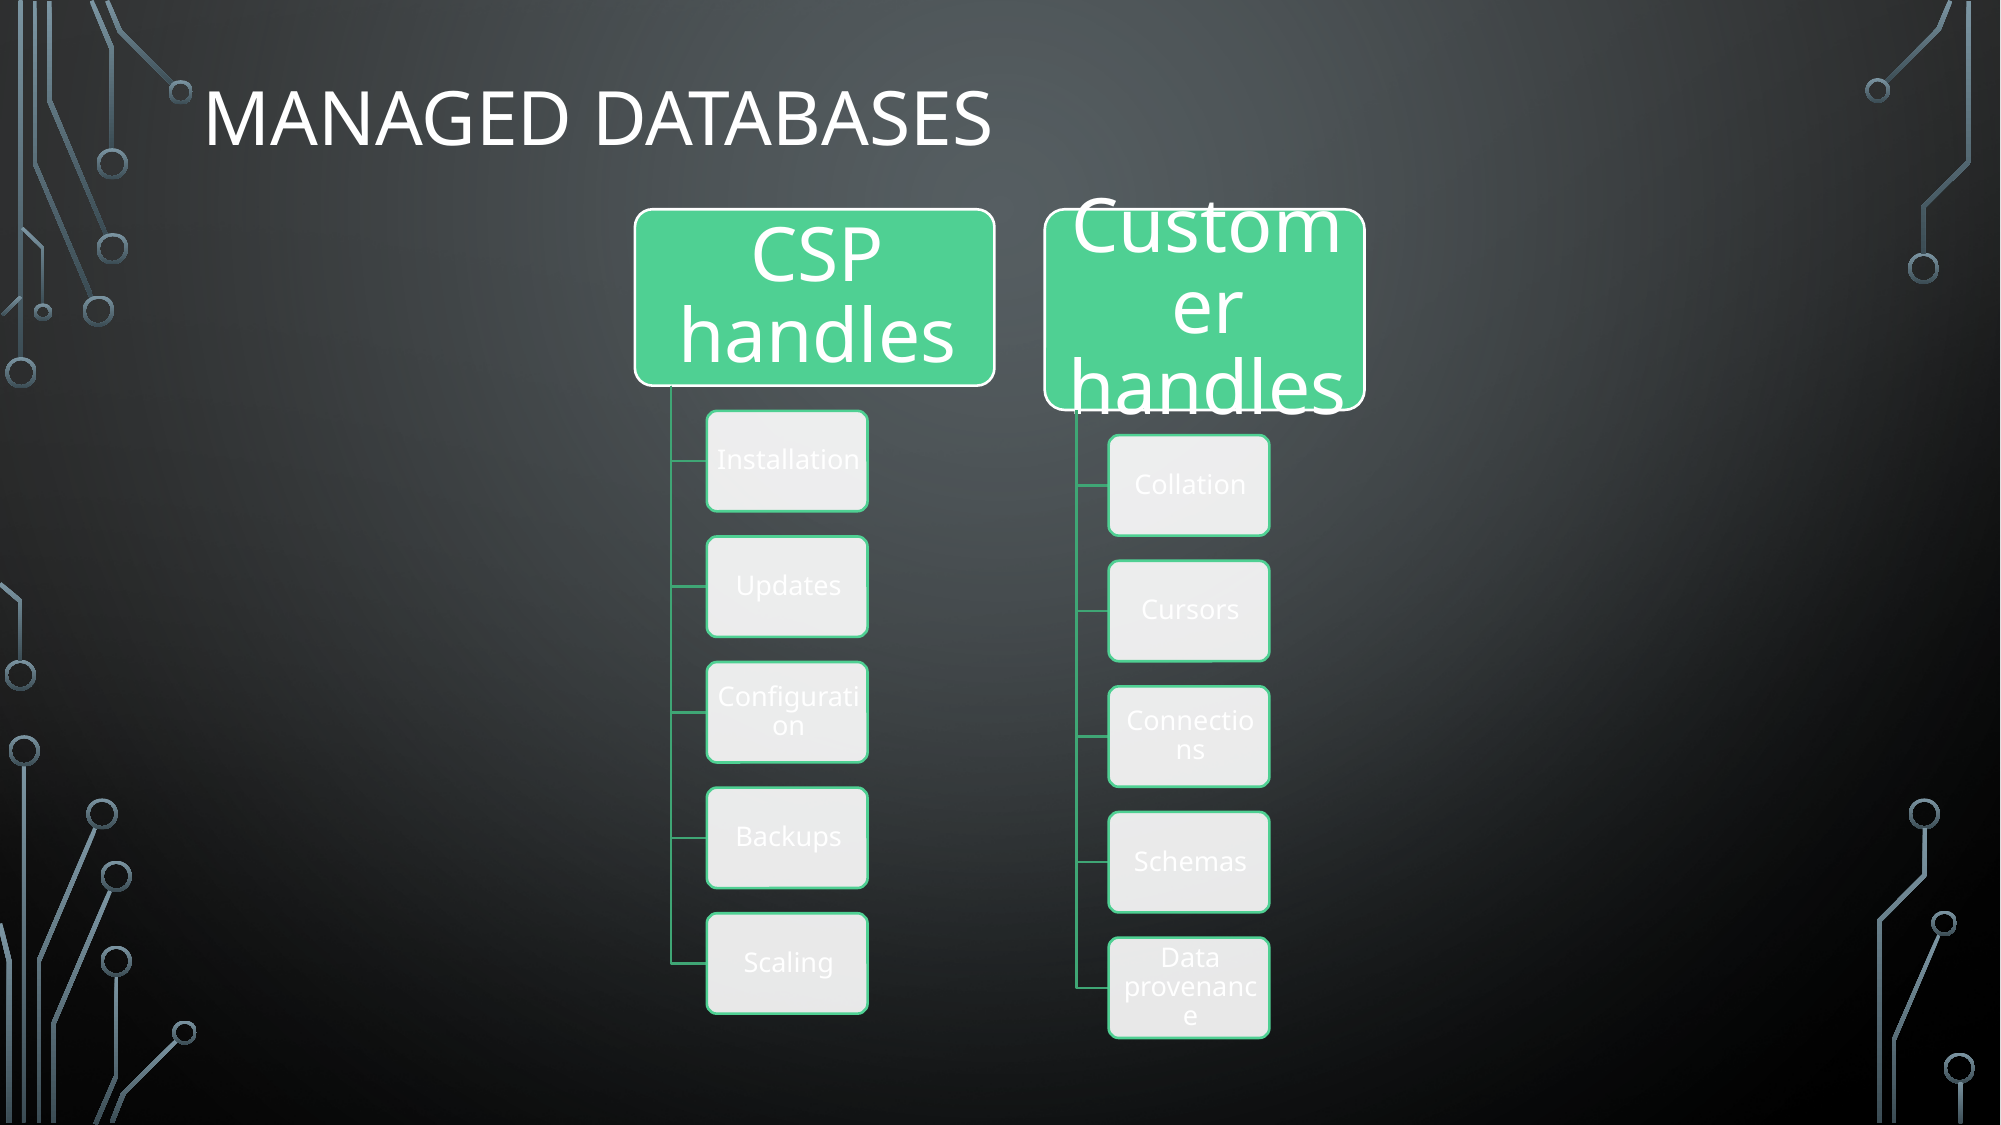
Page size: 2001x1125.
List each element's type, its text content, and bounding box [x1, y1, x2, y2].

title Managed Databases [187, 0, 1813, 208]
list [186, 208, 1813, 1039]
